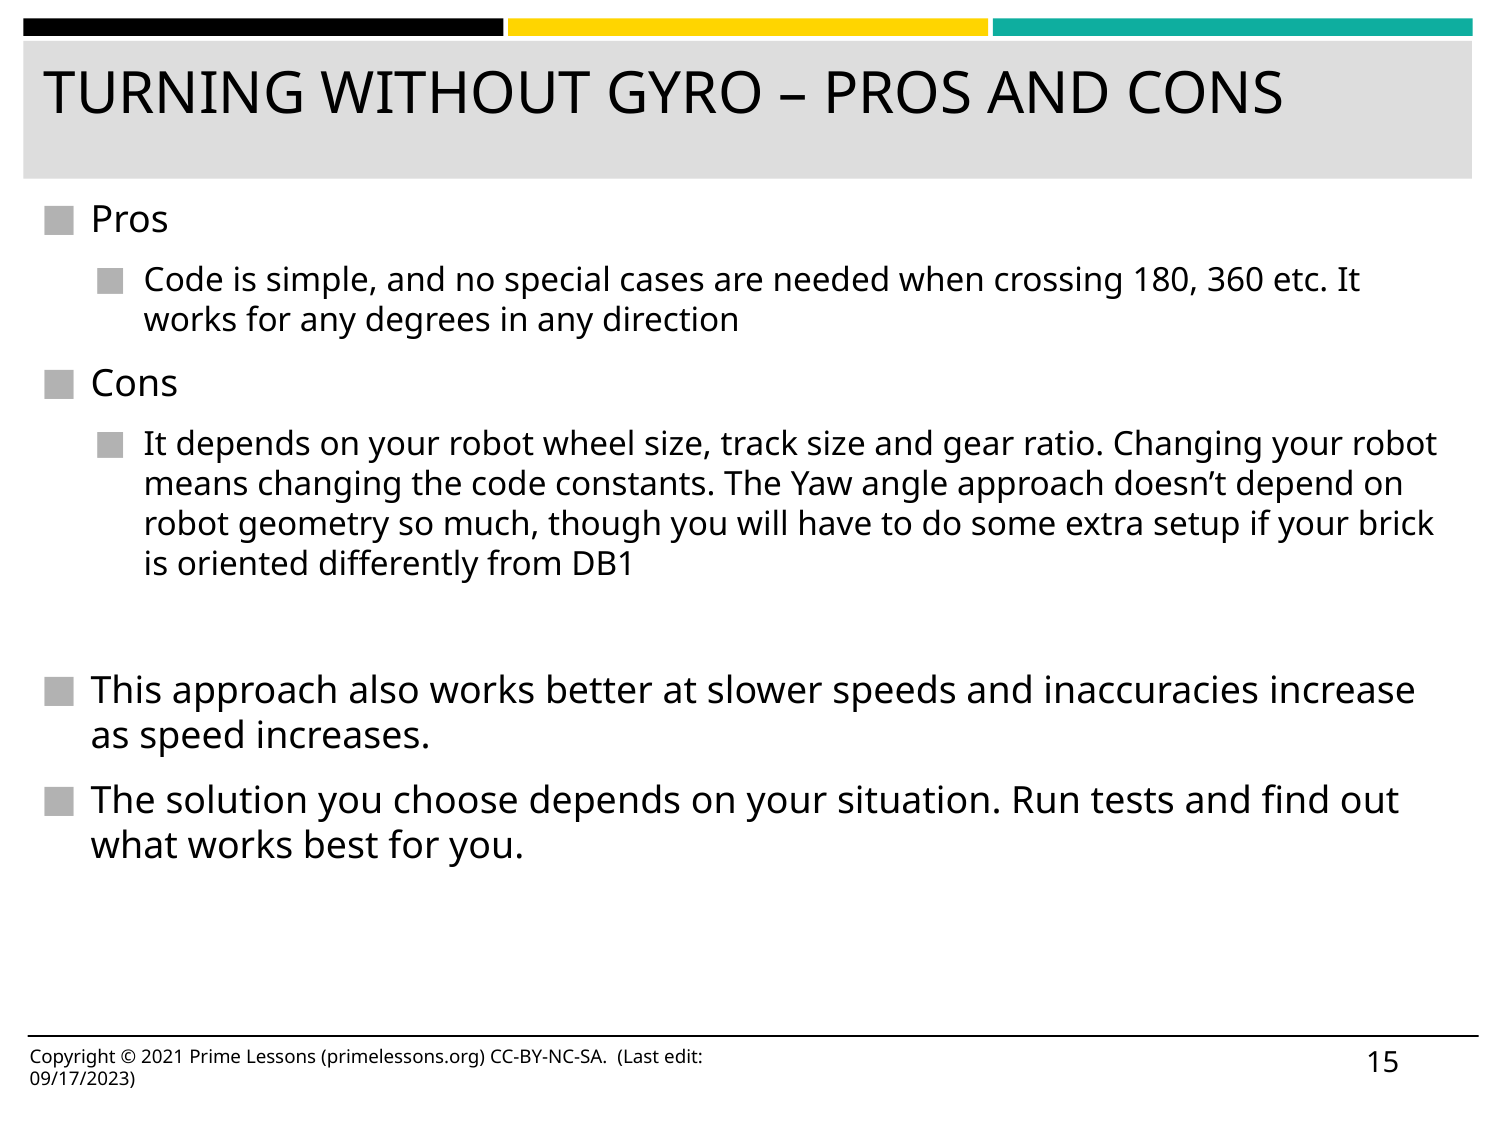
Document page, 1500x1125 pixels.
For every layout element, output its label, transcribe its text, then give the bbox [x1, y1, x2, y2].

footer Copyright © 2021 Prime Lessons (primelessons.org) CC-BY-NC-SA. (Last edit: 09/17/2023) [14, 1036, 814, 1097]
list Pros Code is simple, and no special cases are needed when crossing 180, 360 etc. It works for any degrees in any direction Cons It depends on your robot wheel size, track size and gear ratio. Changing your robot means changing the code constants. The Yaw angle approach doesn’t depend on robot geometry so much, though you will have to do some extra setup if your brick is oriented differently from DB1 This approach also works better at slower speeds and inaccuracies increase as speed increases. The solution you choose depends on your situation. Run tests and find out what works best for you. [25, 187, 1464, 1021]
slide_number ‹#› [1351, 1036, 1478, 1097]
title TURNING WITHOUT GYRO – PROS AND CONS [28, 48, 1464, 172]
